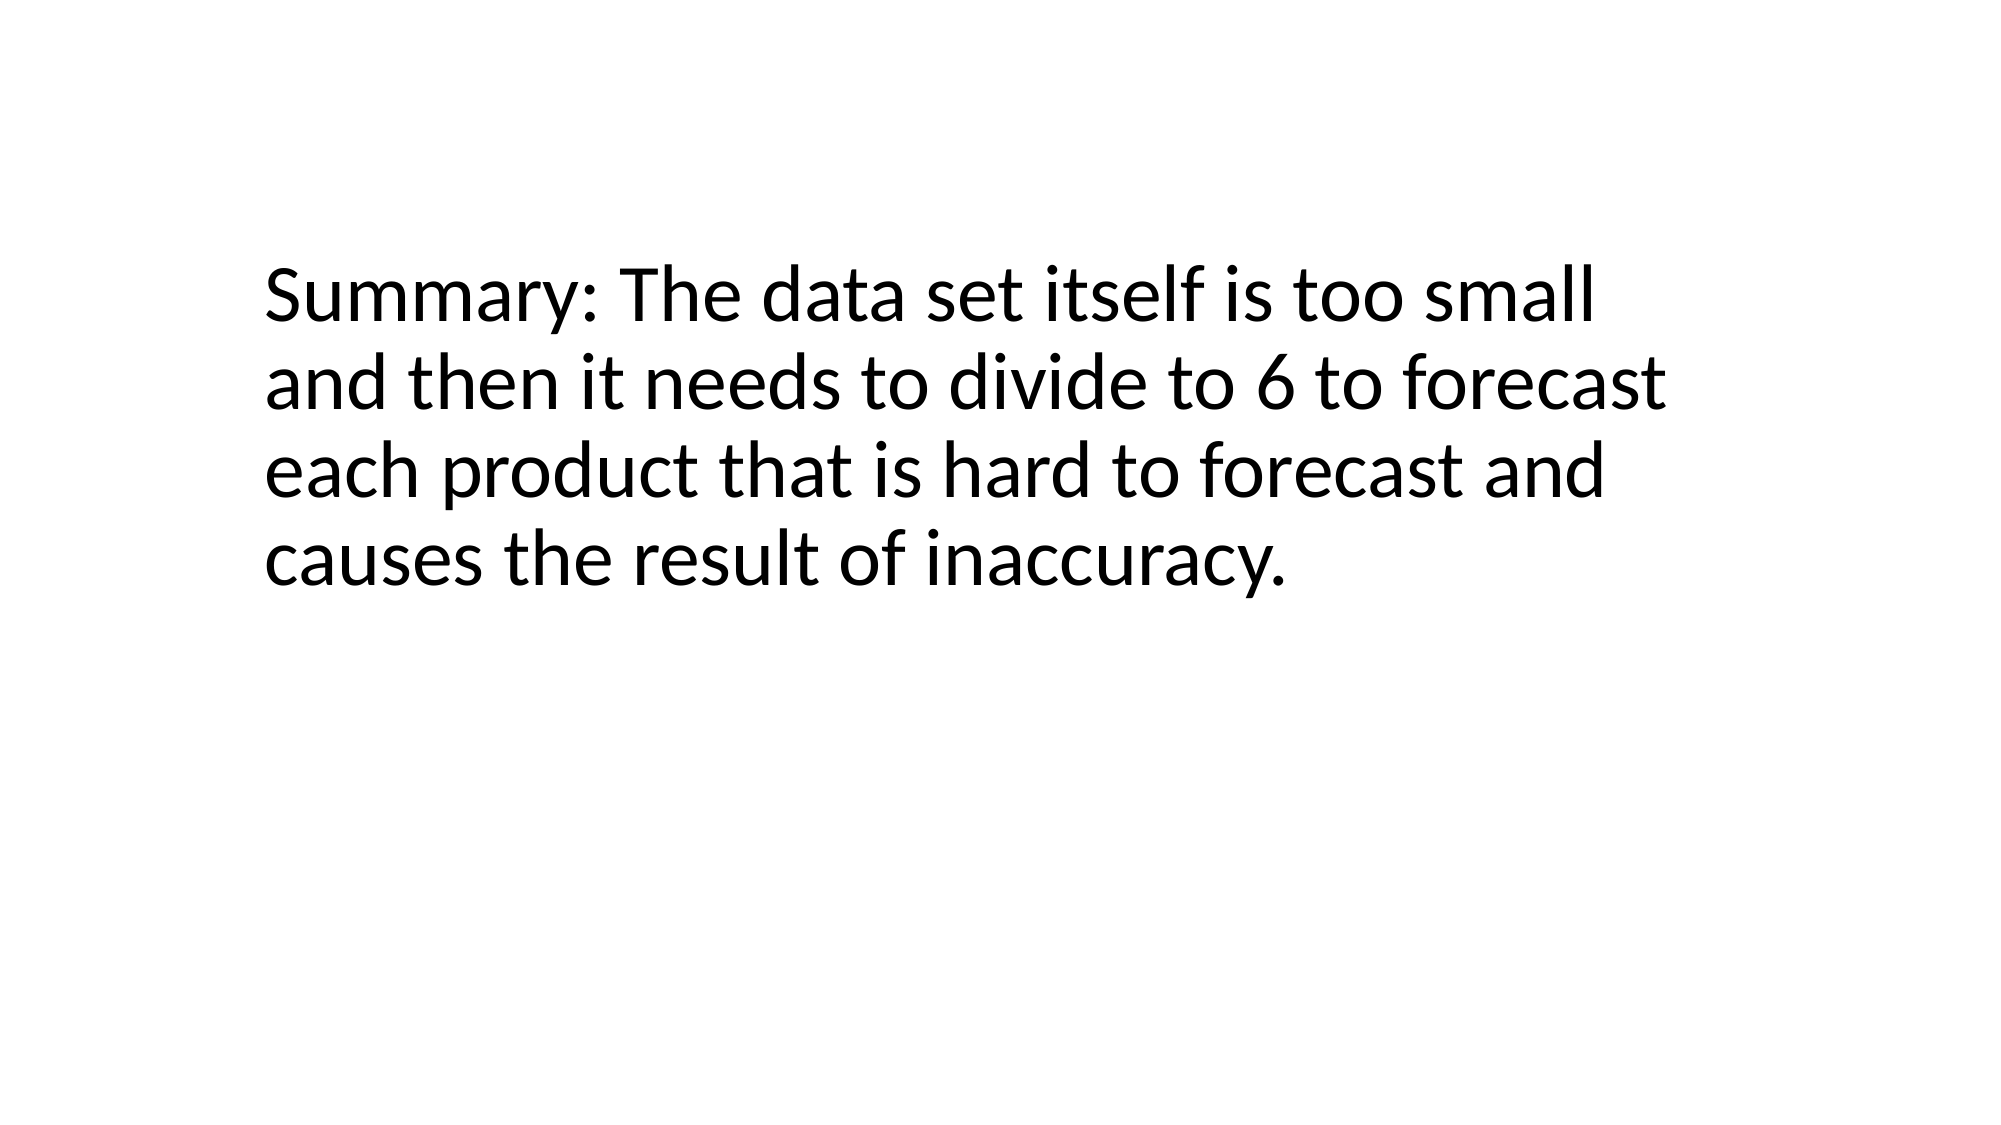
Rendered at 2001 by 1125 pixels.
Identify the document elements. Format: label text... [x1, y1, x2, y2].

title Summary: The data set itself is too small and then it needs to divide to 6 to forecast each product that is hard to forecast and causes the result of inaccuracy. [249, 184, 1750, 611]
